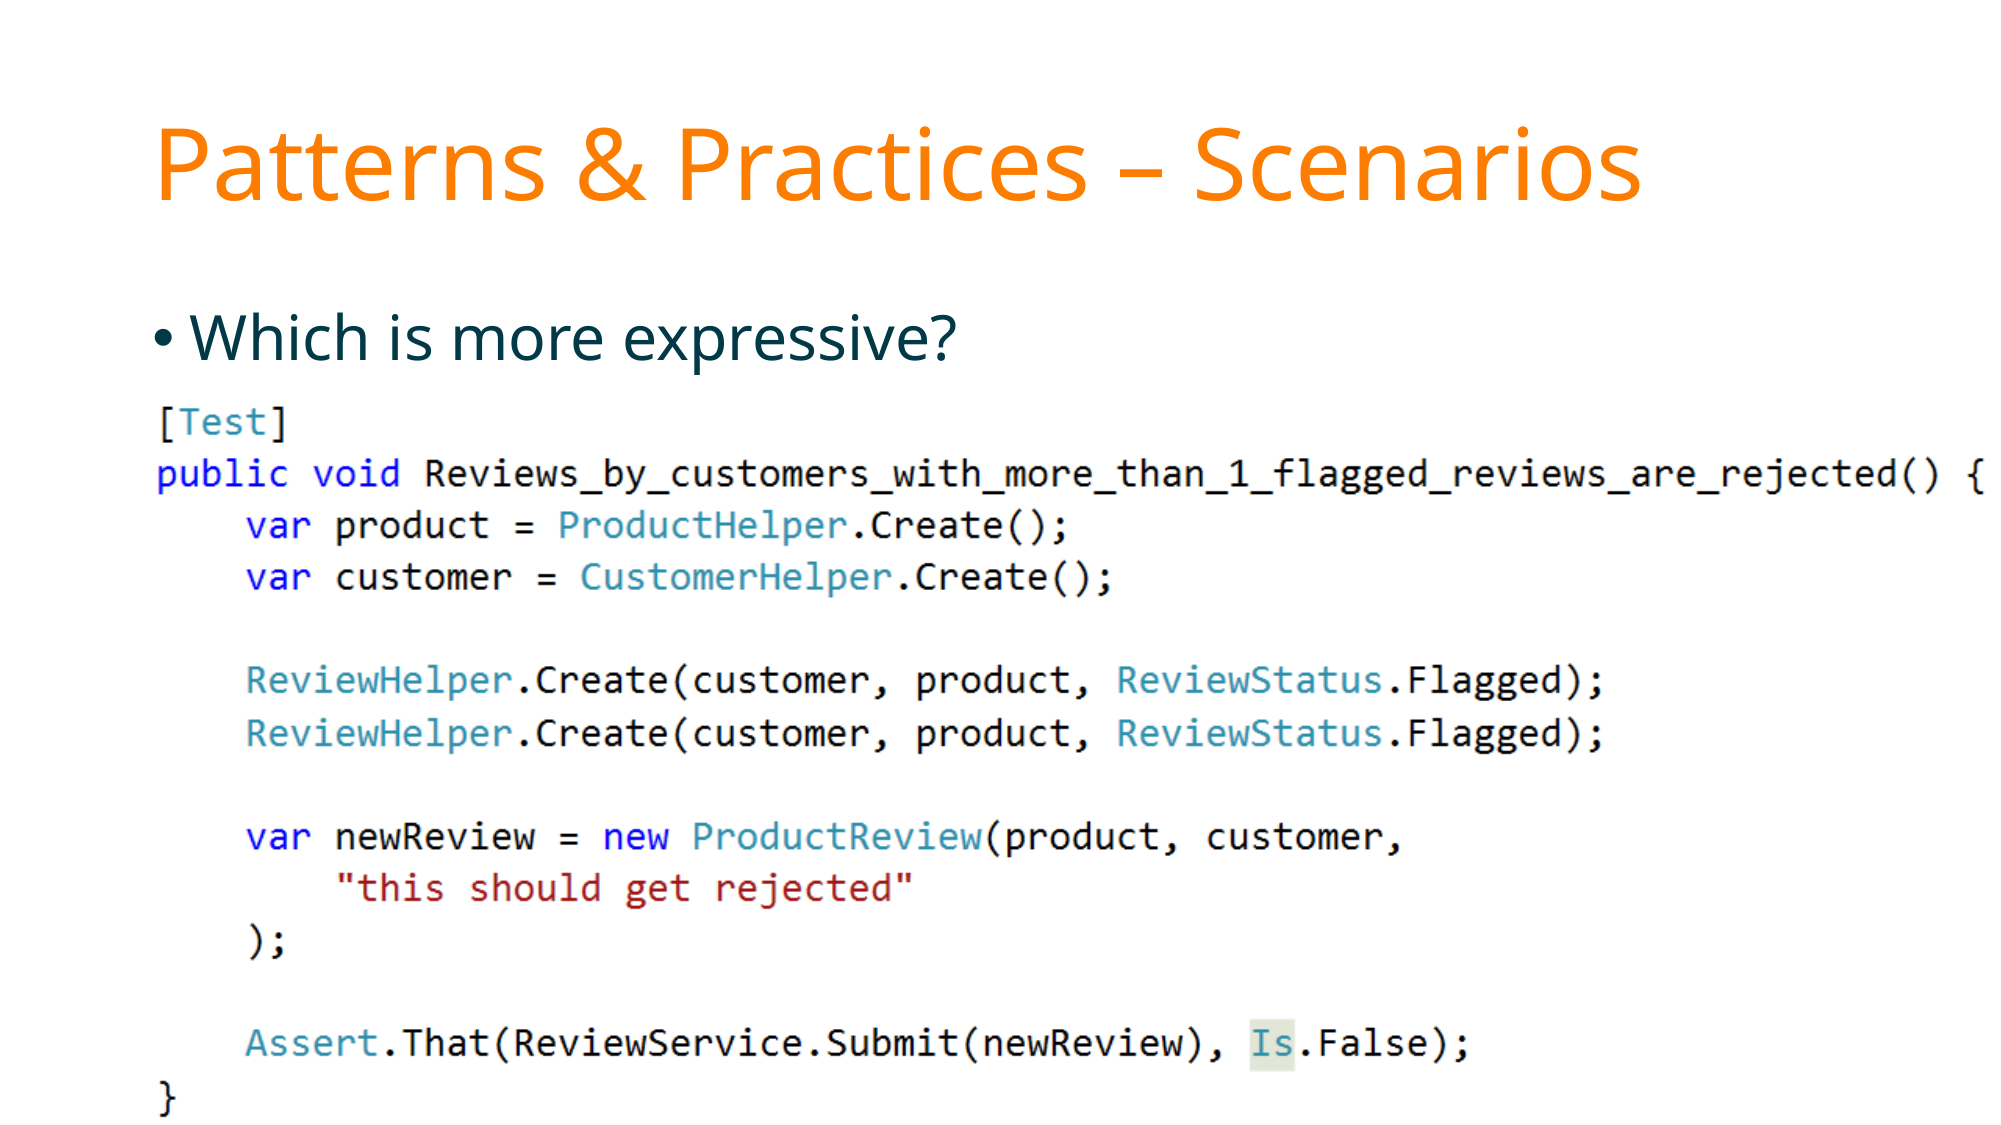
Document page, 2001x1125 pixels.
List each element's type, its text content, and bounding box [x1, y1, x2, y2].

title Patterns & Practices – Scenarios [137, 59, 1863, 278]
picture [137, 396, 1991, 1125]
list Which is more expressive? [137, 299, 1863, 396]
